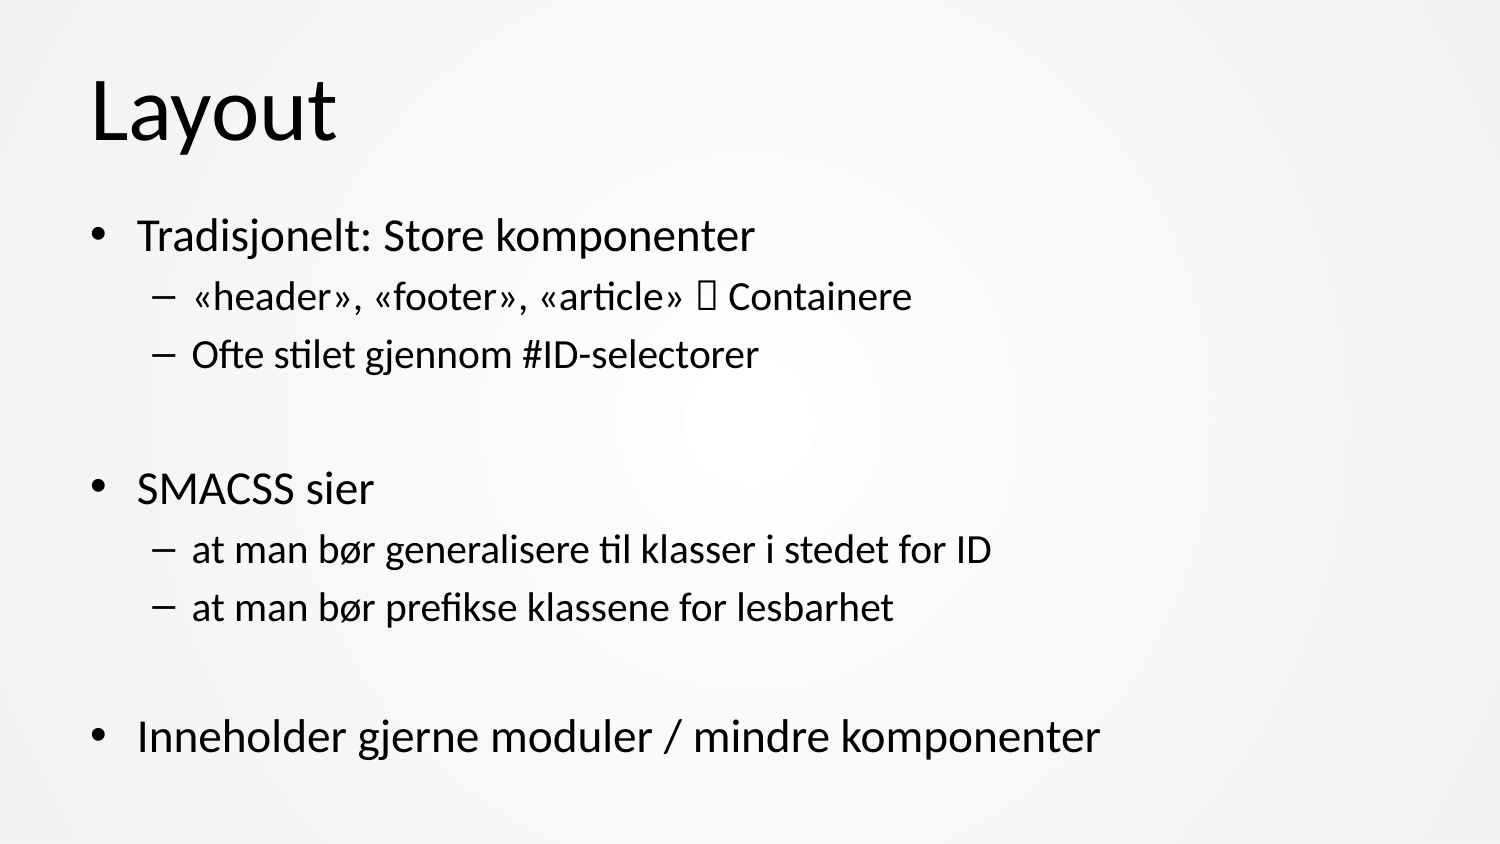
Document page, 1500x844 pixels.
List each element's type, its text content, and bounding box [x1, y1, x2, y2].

title Layout [75, 33, 1425, 175]
list Tradisjonelt: Store komponenter «header», «footer», «article»  Containere Ofte stilet gjennom #ID-selectorer SMACSS sier at man bør generalisere til klasser i stedet for ID at man bør prefikse klassene for lesbarhet Inneholder gjerne moduler / mindre komponenter [75, 196, 1425, 777]
